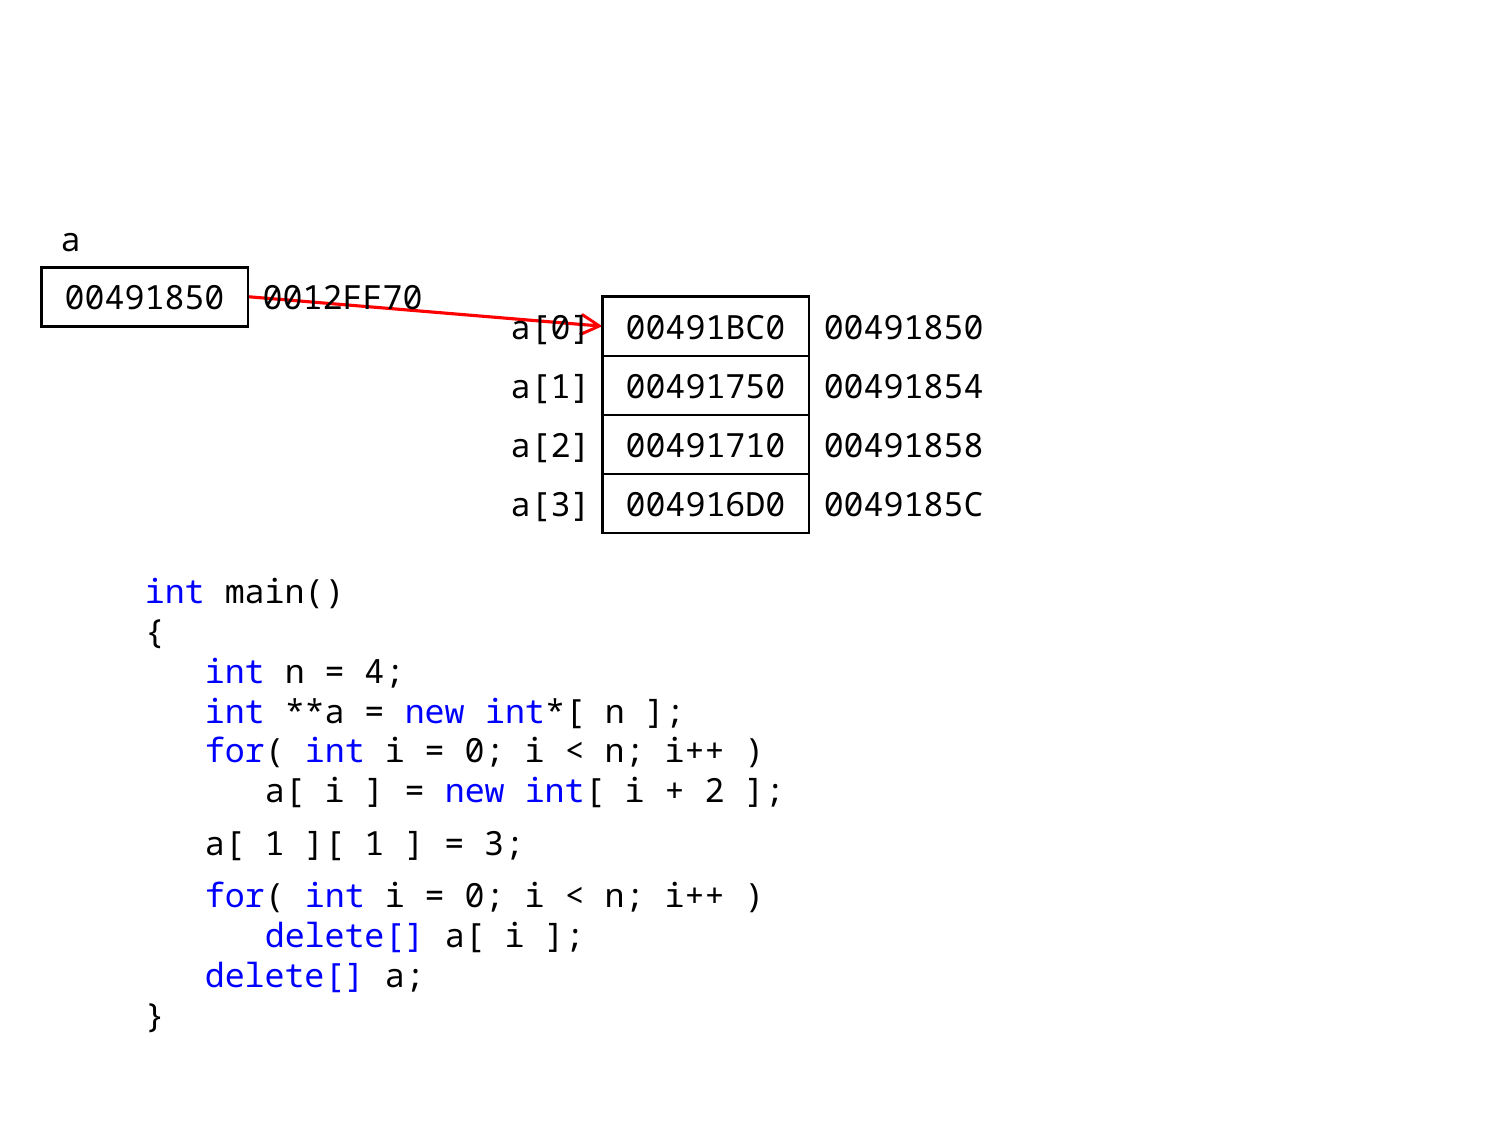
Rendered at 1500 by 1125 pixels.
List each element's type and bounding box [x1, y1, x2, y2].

table_header [810, 297, 1016, 356]
table_header [484, 297, 601, 356]
text_box [41, 208, 101, 268]
table_cell [604, 357, 808, 414]
table_cell [484, 356, 601, 533]
table_header [249, 267, 455, 326]
table_cell [810, 356, 1016, 533]
table_cell [604, 416, 808, 473]
table_cell [604, 475, 808, 532]
table_header [604, 298, 808, 355]
list [129, 562, 810, 1036]
table_header [43, 269, 247, 325]
text_box [455, 313, 484, 317]
